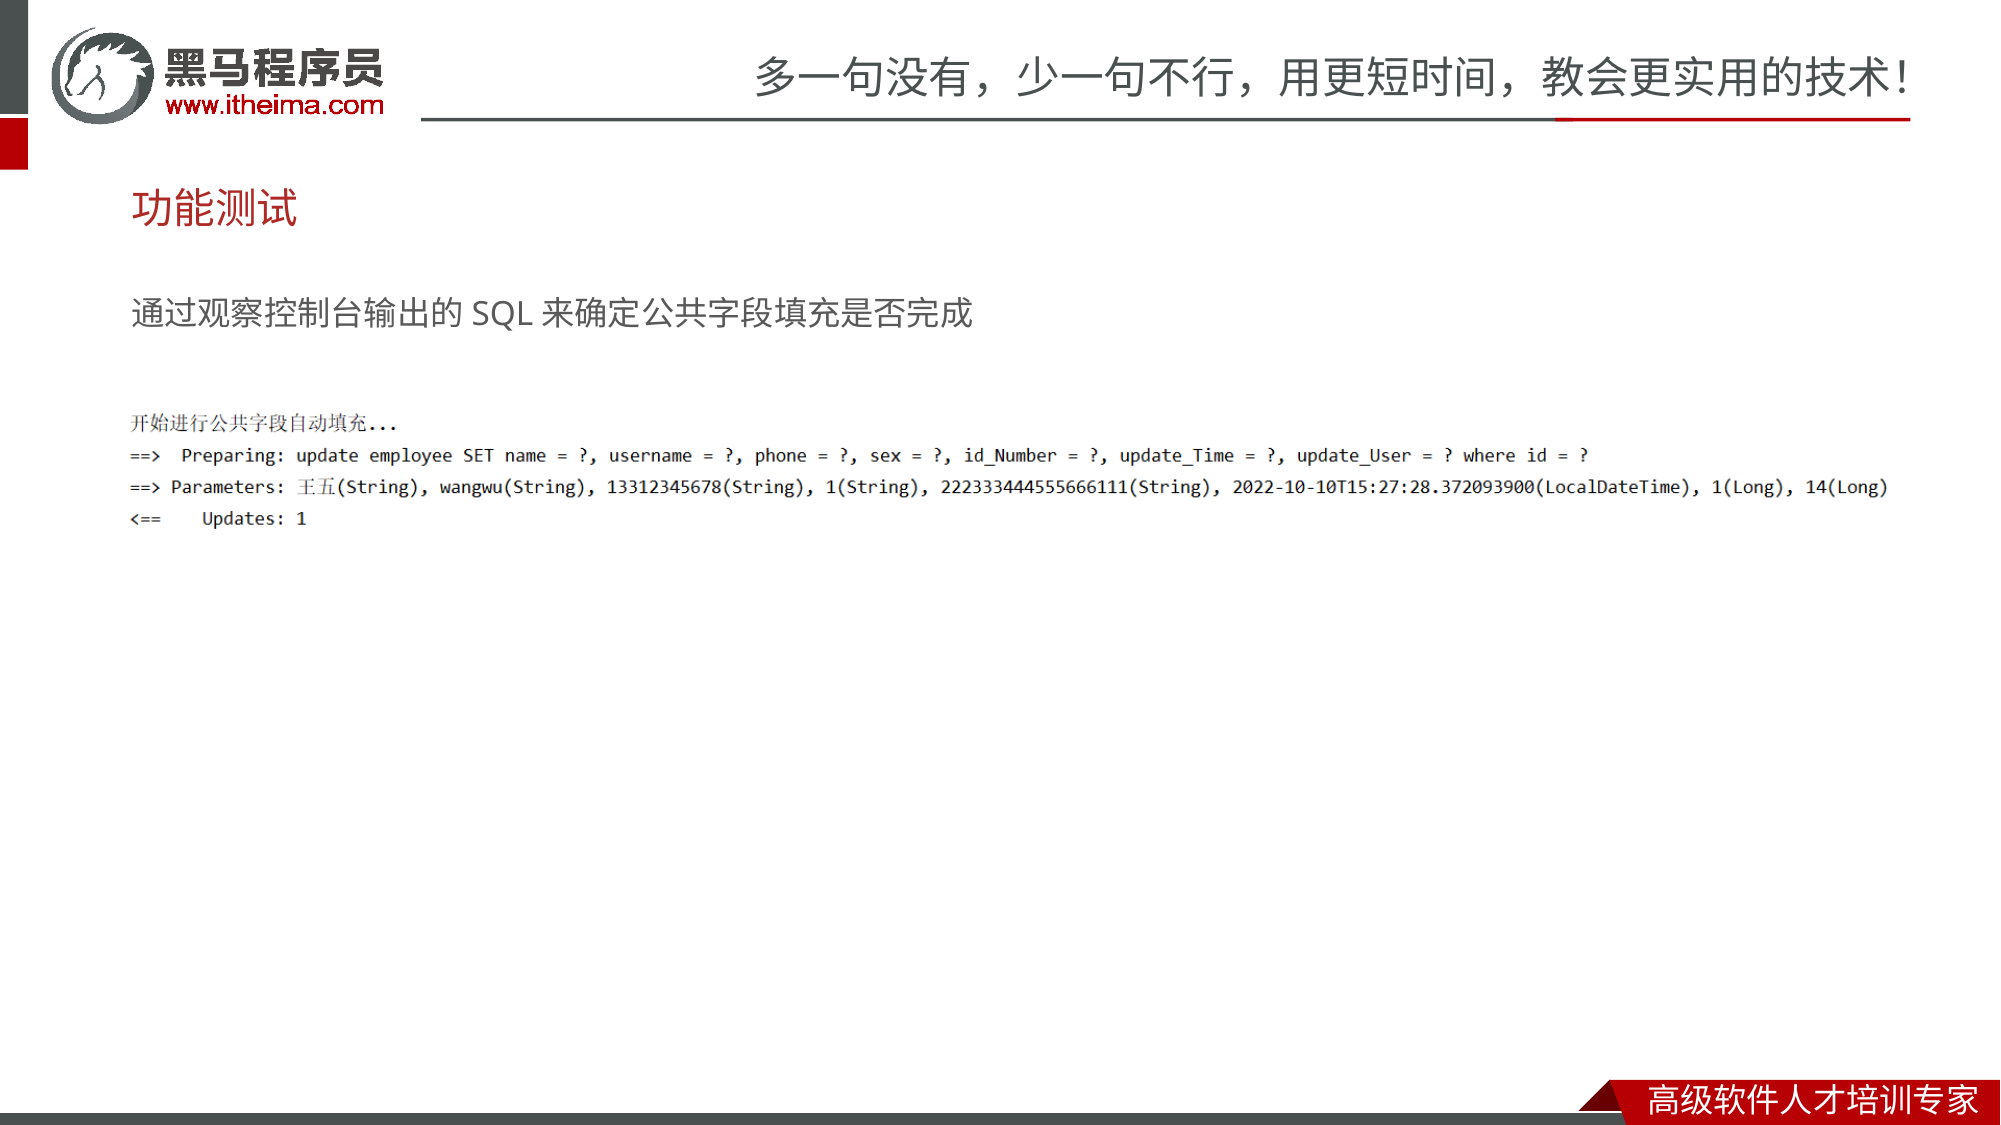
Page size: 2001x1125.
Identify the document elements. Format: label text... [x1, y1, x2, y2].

picture [116, 408, 1891, 531]
text_box 通过观察控制台输出的SQL来确定公共字段填充是否完成 [116, 265, 1719, 340]
picture [50, 26, 384, 125]
title 功能测试 [116, 164, 1872, 250]
